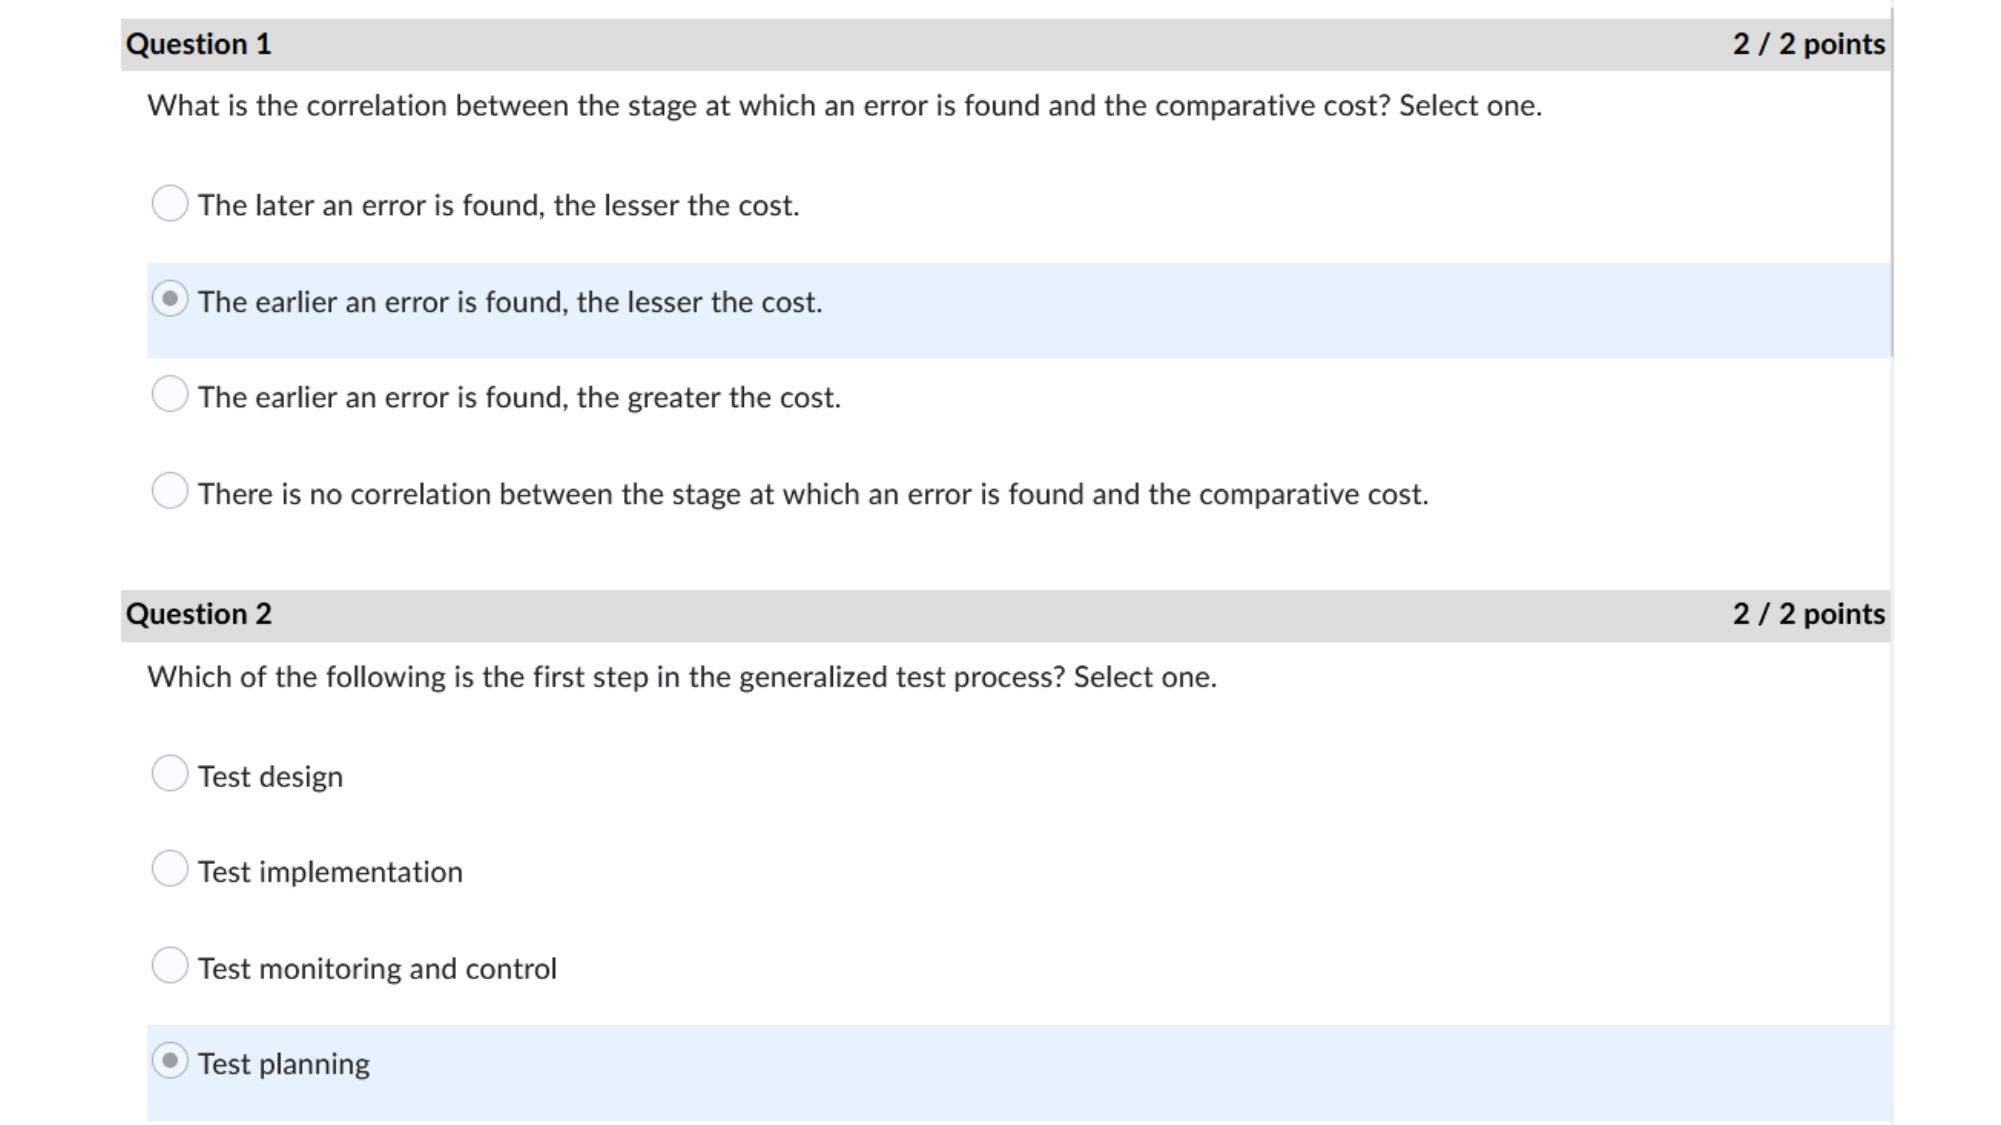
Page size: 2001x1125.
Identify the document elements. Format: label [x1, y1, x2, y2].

picture [105, 0, 1894, 1125]
